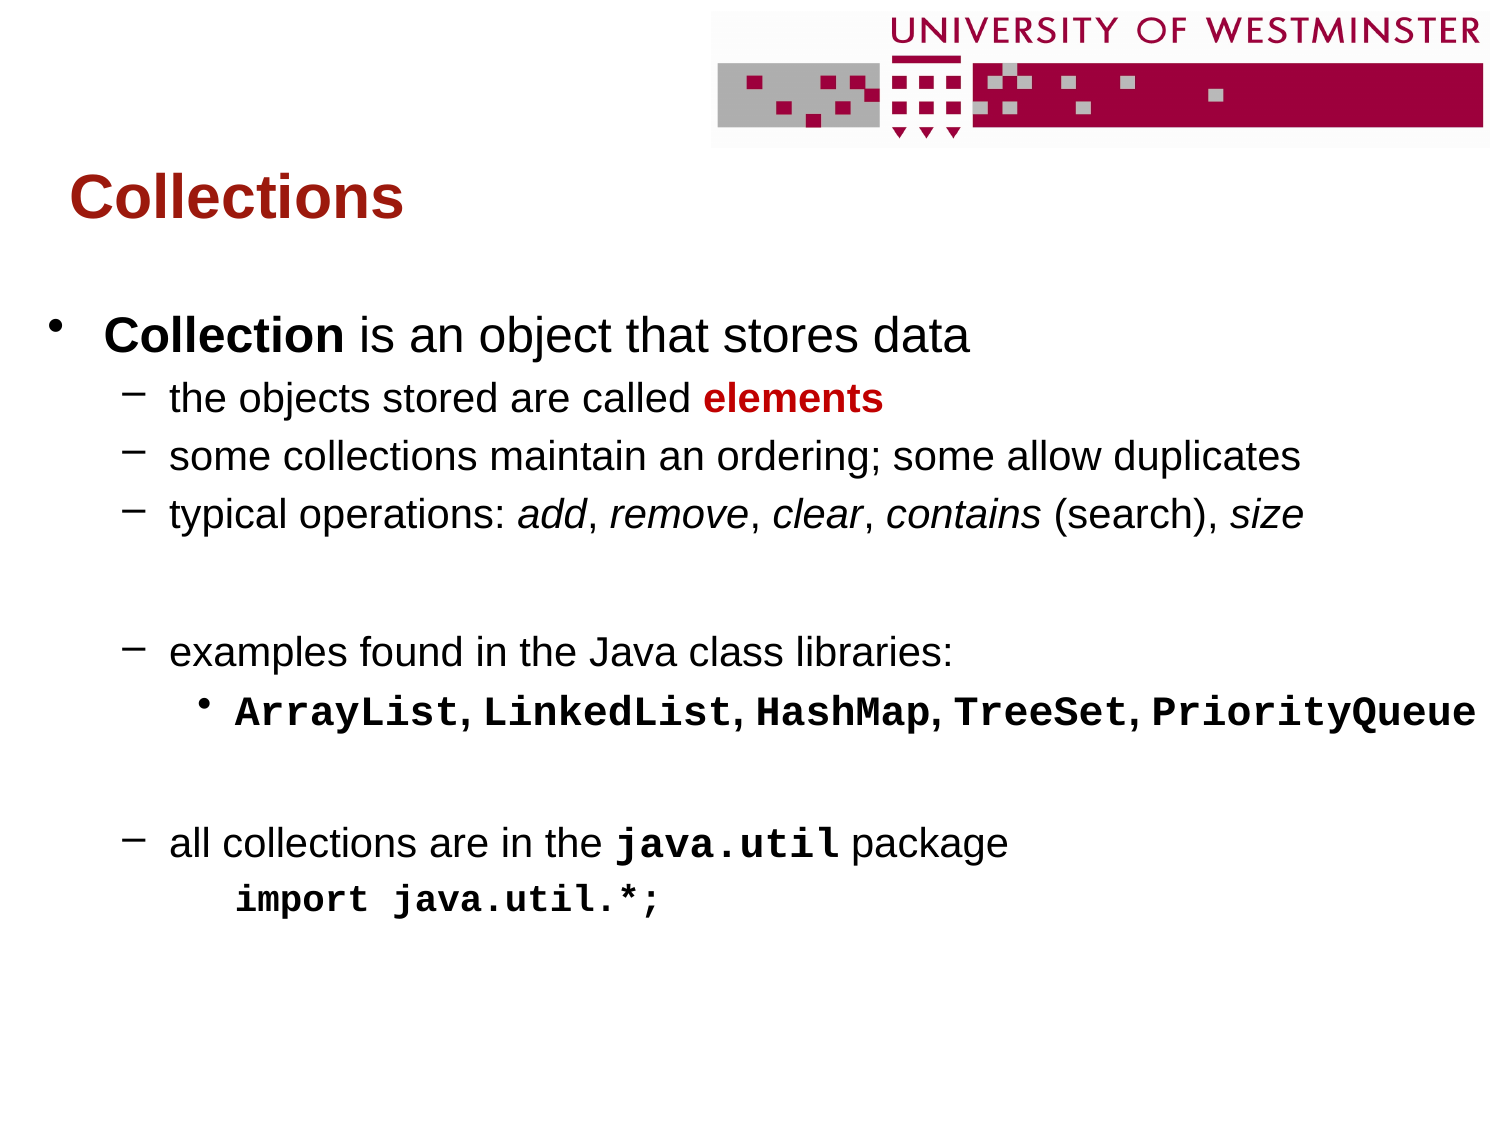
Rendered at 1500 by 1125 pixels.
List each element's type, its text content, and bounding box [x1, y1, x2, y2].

title Collections [53, 148, 1448, 257]
picture [711, 11, 1490, 148]
list Collection is an object that stores data the objects stored are called elements some collections maintain an ordering; some allow duplicates typical operations: add, remove, clear, contains (search), size examples found in the Java class libraries: ArrayList, LinkedList, HashMap, TreeSet, PriorityQueue all collections are in the java.util package import java.util.*; [31, 294, 1500, 1012]
